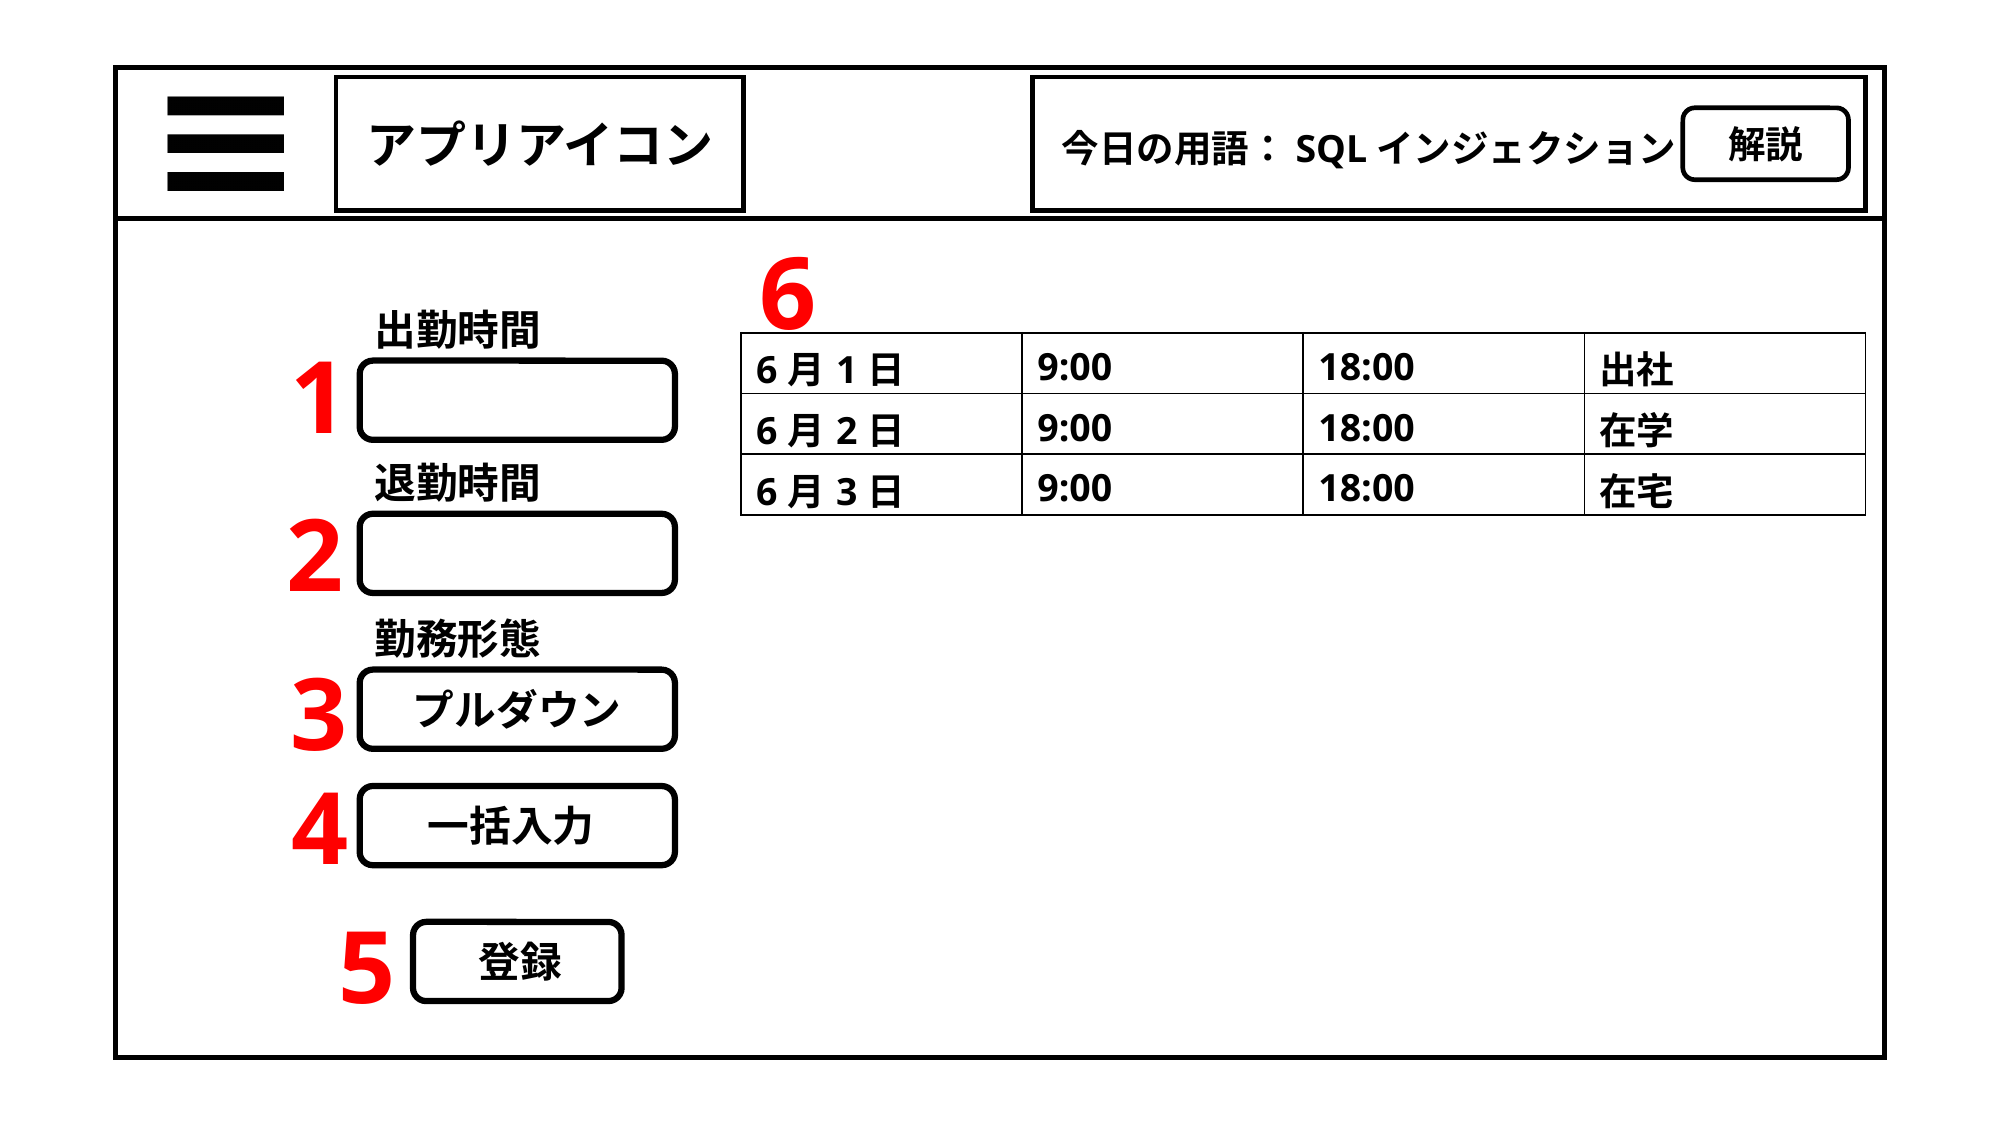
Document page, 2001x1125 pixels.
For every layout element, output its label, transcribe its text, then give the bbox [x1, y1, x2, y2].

table_cell 在学 [1585, 394, 1865, 453]
text_box アプリアイコン [335, 76, 745, 211]
table_header 6月1日 [742, 334, 1021, 393]
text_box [412, 921, 622, 1002]
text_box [1032, 76, 1866, 211]
text_box 4 [254, 757, 387, 893]
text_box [359, 296, 675, 440]
text_box [115, 66, 1885, 218]
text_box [359, 449, 675, 593]
table_header 出社 [1585, 334, 1865, 393]
table_header 9:00 [1023, 334, 1302, 393]
table_header 18:00 [1304, 334, 1584, 393]
table_cell 9:00 [1023, 394, 1302, 453]
text_box 3 [253, 642, 386, 778]
text_box 2 [248, 484, 381, 620]
table_cell 18:00 [1304, 394, 1584, 453]
table_cell 6月2日 [742, 394, 1021, 453]
text_box 5 [300, 895, 433, 1031]
table_cell 6月3日 [742, 455, 1021, 514]
table_cell 在宅 [1585, 455, 1865, 514]
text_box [359, 785, 675, 866]
picture [150, 68, 301, 218]
text_box 1 [253, 326, 386, 461]
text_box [359, 605, 675, 749]
table_cell 18:00 [1304, 455, 1584, 514]
text_box 6 [722, 222, 855, 358]
table_cell 9:00 [1023, 455, 1302, 514]
text_box [115, 219, 1885, 1059]
